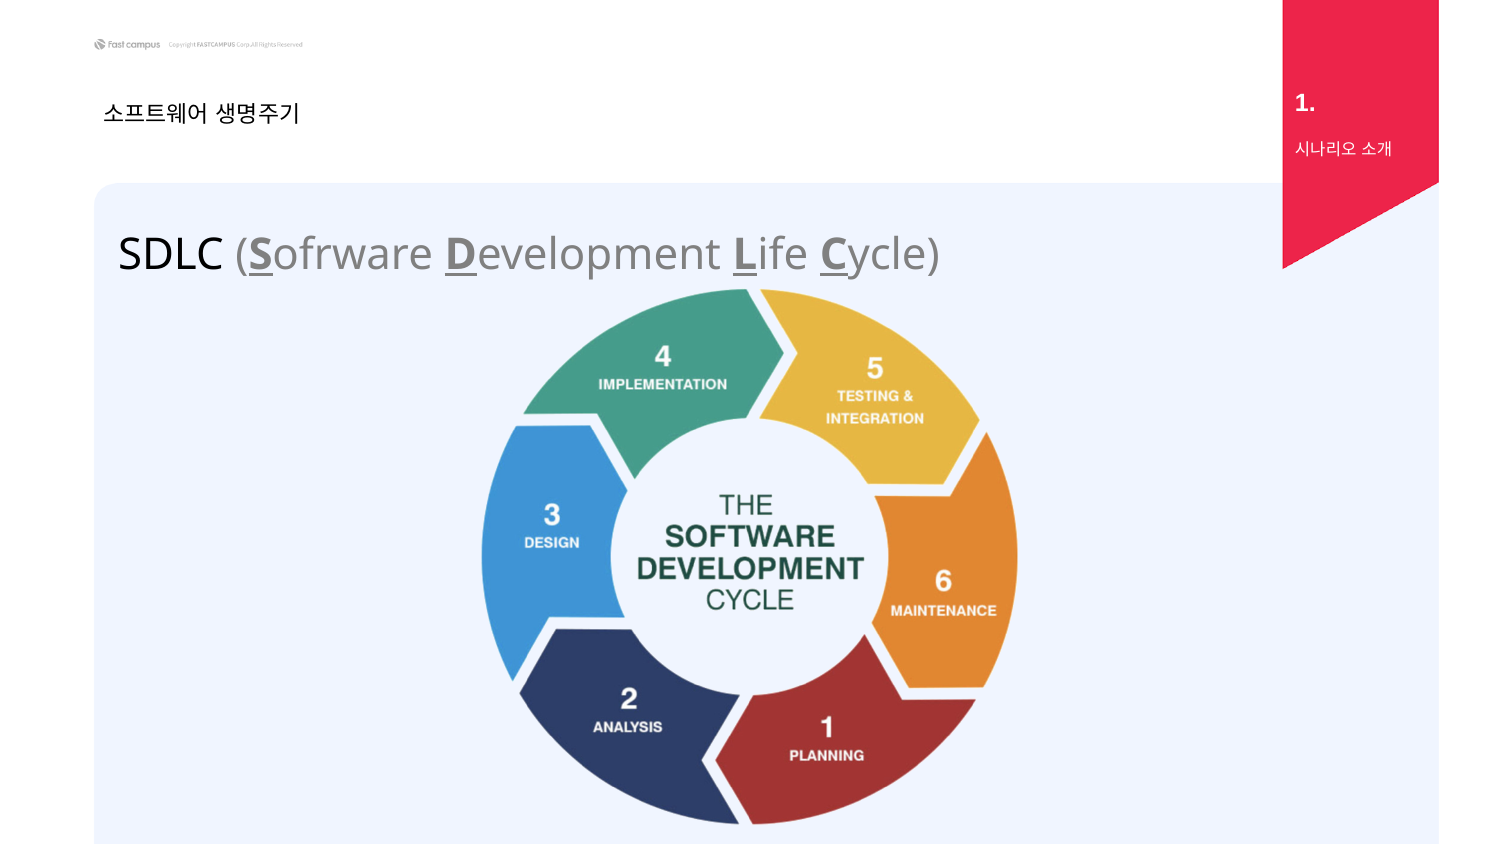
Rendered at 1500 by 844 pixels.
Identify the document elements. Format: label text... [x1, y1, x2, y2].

title 소프트웨어 생명주기 [103, 95, 1281, 167]
picture [0, 0, 1500, 844]
text_box 시나리오 소개 [1281, 135, 1438, 184]
list SDLC (Sofrware Development Life Cycle) [103, 192, 1397, 844]
text_box 1. [1281, 86, 1438, 135]
picture [471, 278, 1029, 837]
